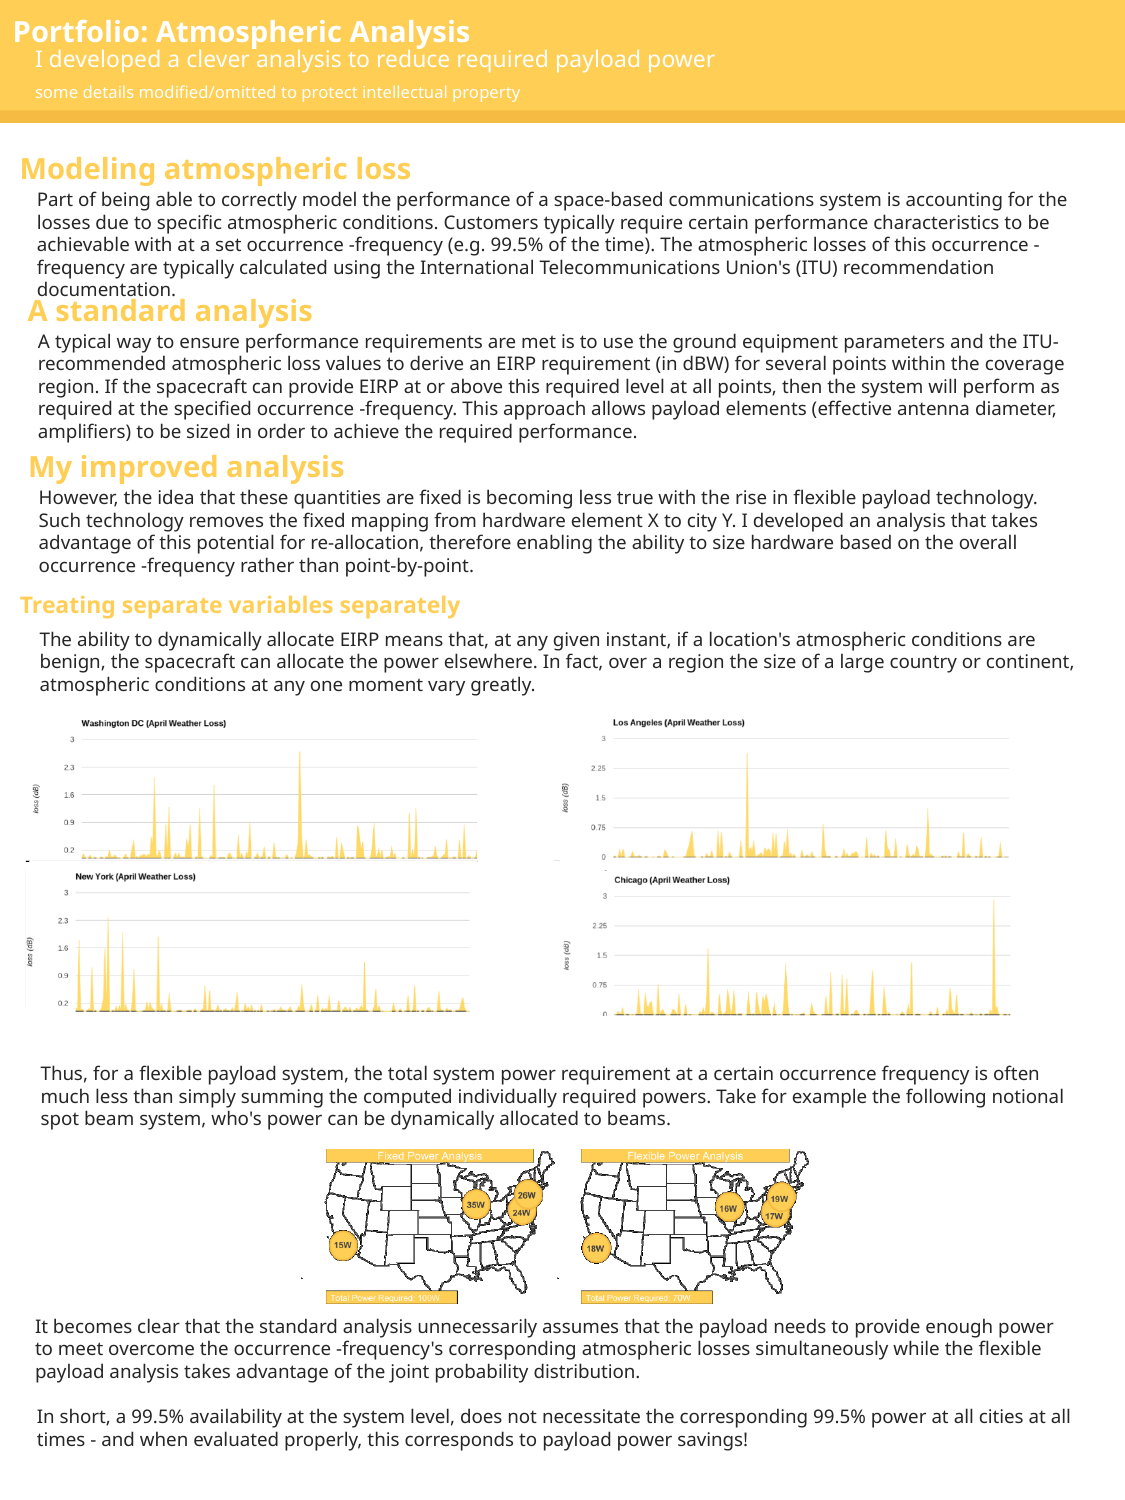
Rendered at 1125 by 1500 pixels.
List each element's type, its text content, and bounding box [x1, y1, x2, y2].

picture [553, 713, 1012, 861]
text_box A typical way to ensure performance requirements are met is to use the ground equipment parameters and the ITU-recommended atmospheric loss values to derive an EIRP requirement (in dBW) for several points within the coverage region. If the spacecraft can provide EIRP at or above this required level at all points, then the system will perform as required at the specified occurrence -frequency. This approach allows payload elements (effective antenna diameter, amplifiers) to be sized in order to achieve the required performance. [23, 322, 1091, 450]
picture [25, 715, 478, 862]
text_box Treating separate variables separately [5, 582, 482, 626]
text_box Part of being able to correctly model the performance of a space-based communications system is accounting for the losses due to specific atmospheric conditions. Customers typically require certain performance characteristics to be achievable with at a set occurrence -frequency (e.g. 99.5% of the time). The atmospheric losses of this occurrence -frequency are typically calculated using the International Telecommunications Union's (ITU) recommendation documentation. [22, 180, 1090, 308]
picture [563, 870, 1014, 1017]
text_box A standard analysis [12, 284, 336, 335]
text_box In short, a 99.5% availability at the system level, does not necessitate the corresponding 99.5% power at all cities at all times - and when evaluated properly, this corresponds to payload power savings! [22, 1397, 1090, 1458]
text_box [0, 0, 1125, 109]
text_box My improved analysis [13, 441, 368, 491]
text_box Modeling atmospheric loss [4, 143, 427, 193]
text_box I developed a clever analysis to reduce required payload power [20, 37, 1088, 75]
picture [299, 1149, 809, 1304]
text_box [0, 109, 1125, 124]
text_box some details modified/omitted to protect intellectual property [20, 75, 1088, 110]
text_box Portfolio: Atmospheric Analysis [0, 5, 486, 56]
text_box Thus, for a flexible payload system, the total system power requirement at a certain occurrence frequency is often much less than simply summing the computed individually required powers. Take for example the following notional spot beam system, who's power can be dynamically allocated to beams. [25, 1054, 1093, 1137]
text_box However, the idea that these quantities are fixed is becoming less true with the rise in flexible payload technology. Such technology removes the fixed mapping from hardware element X to city Y. I developed an analysis that takes advantage of this potential for re-allocation, therefore enabling the ability to size hardware based on the overall occurrence -frequency rather than point-by-point. [24, 478, 1092, 584]
text_box The ability to dynamically allocate EIRP means that, at any given instant, if a location's atmospheric conditions are benign, the spacecraft can allocate the power elsewhere. In fact, over a region the size of a large country or continent, atmospheric conditions at any one moment vary greatly. [24, 620, 1092, 703]
picture [25, 869, 470, 1013]
text_box It becomes clear that the standard analysis unnecessarily assumes that the payload needs to provide enough power to meet overcome the occurrence -frequency's corresponding atmospheric losses simultaneously while the flexible payload analysis takes advantage of the joint probability distribution. [20, 1307, 1088, 1390]
